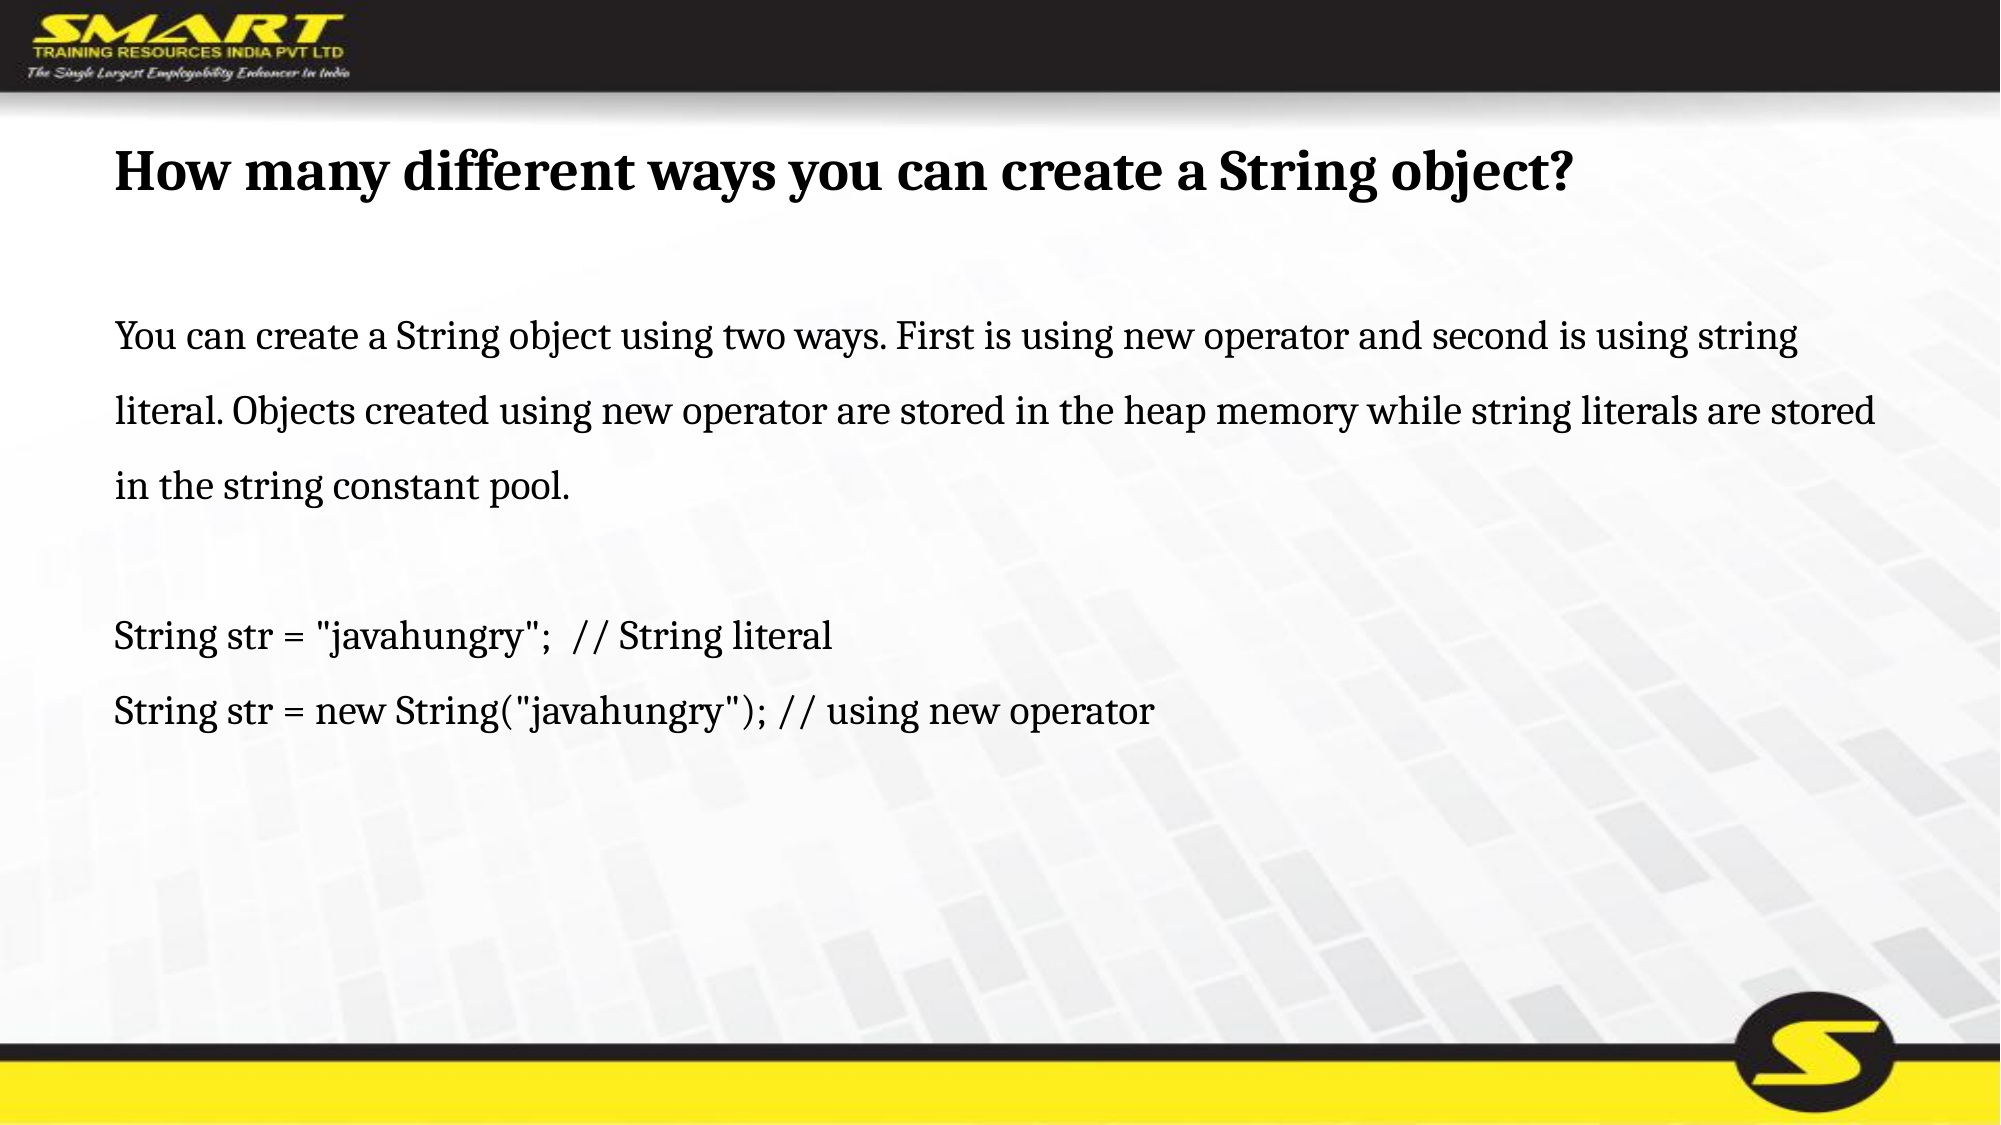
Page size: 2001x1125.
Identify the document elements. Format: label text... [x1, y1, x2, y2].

picture [0, 0, 2000, 1125]
list You can create a String object using two ways. First is using new operator and second is using string literal. Objects created using new operator are stored in the heap memory while string literals are stored in the string constant pool. String str = "javahungry"; // String literal String str = new String("javahungry"); // using new operator [99, 275, 1900, 980]
title How many different ways you can create a String object? [99, 125, 1900, 275]
